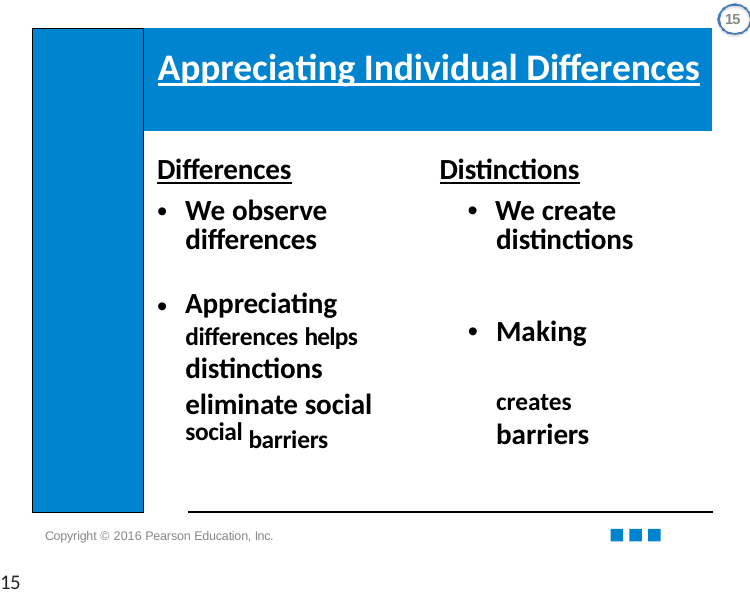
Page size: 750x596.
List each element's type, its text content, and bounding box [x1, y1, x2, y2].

table_cell Differences Distinctions We observe • We create differences distinctions Appreciating differences helps • Making distinctions eliminate social creates social barriers barriers [144, 131, 712, 512]
text_box Copyright © 2016 Pearson Education, Inc. [42, 525, 281, 543]
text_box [713, 0, 750, 41]
text_box 15 [0, 566, 24, 594]
table_header [33, 29, 143, 512]
text_box [610, 528, 624, 542]
text_box [648, 528, 661, 542]
text_box [629, 528, 642, 542]
table_header Appreciating Individual Differences [144, 28, 712, 131]
